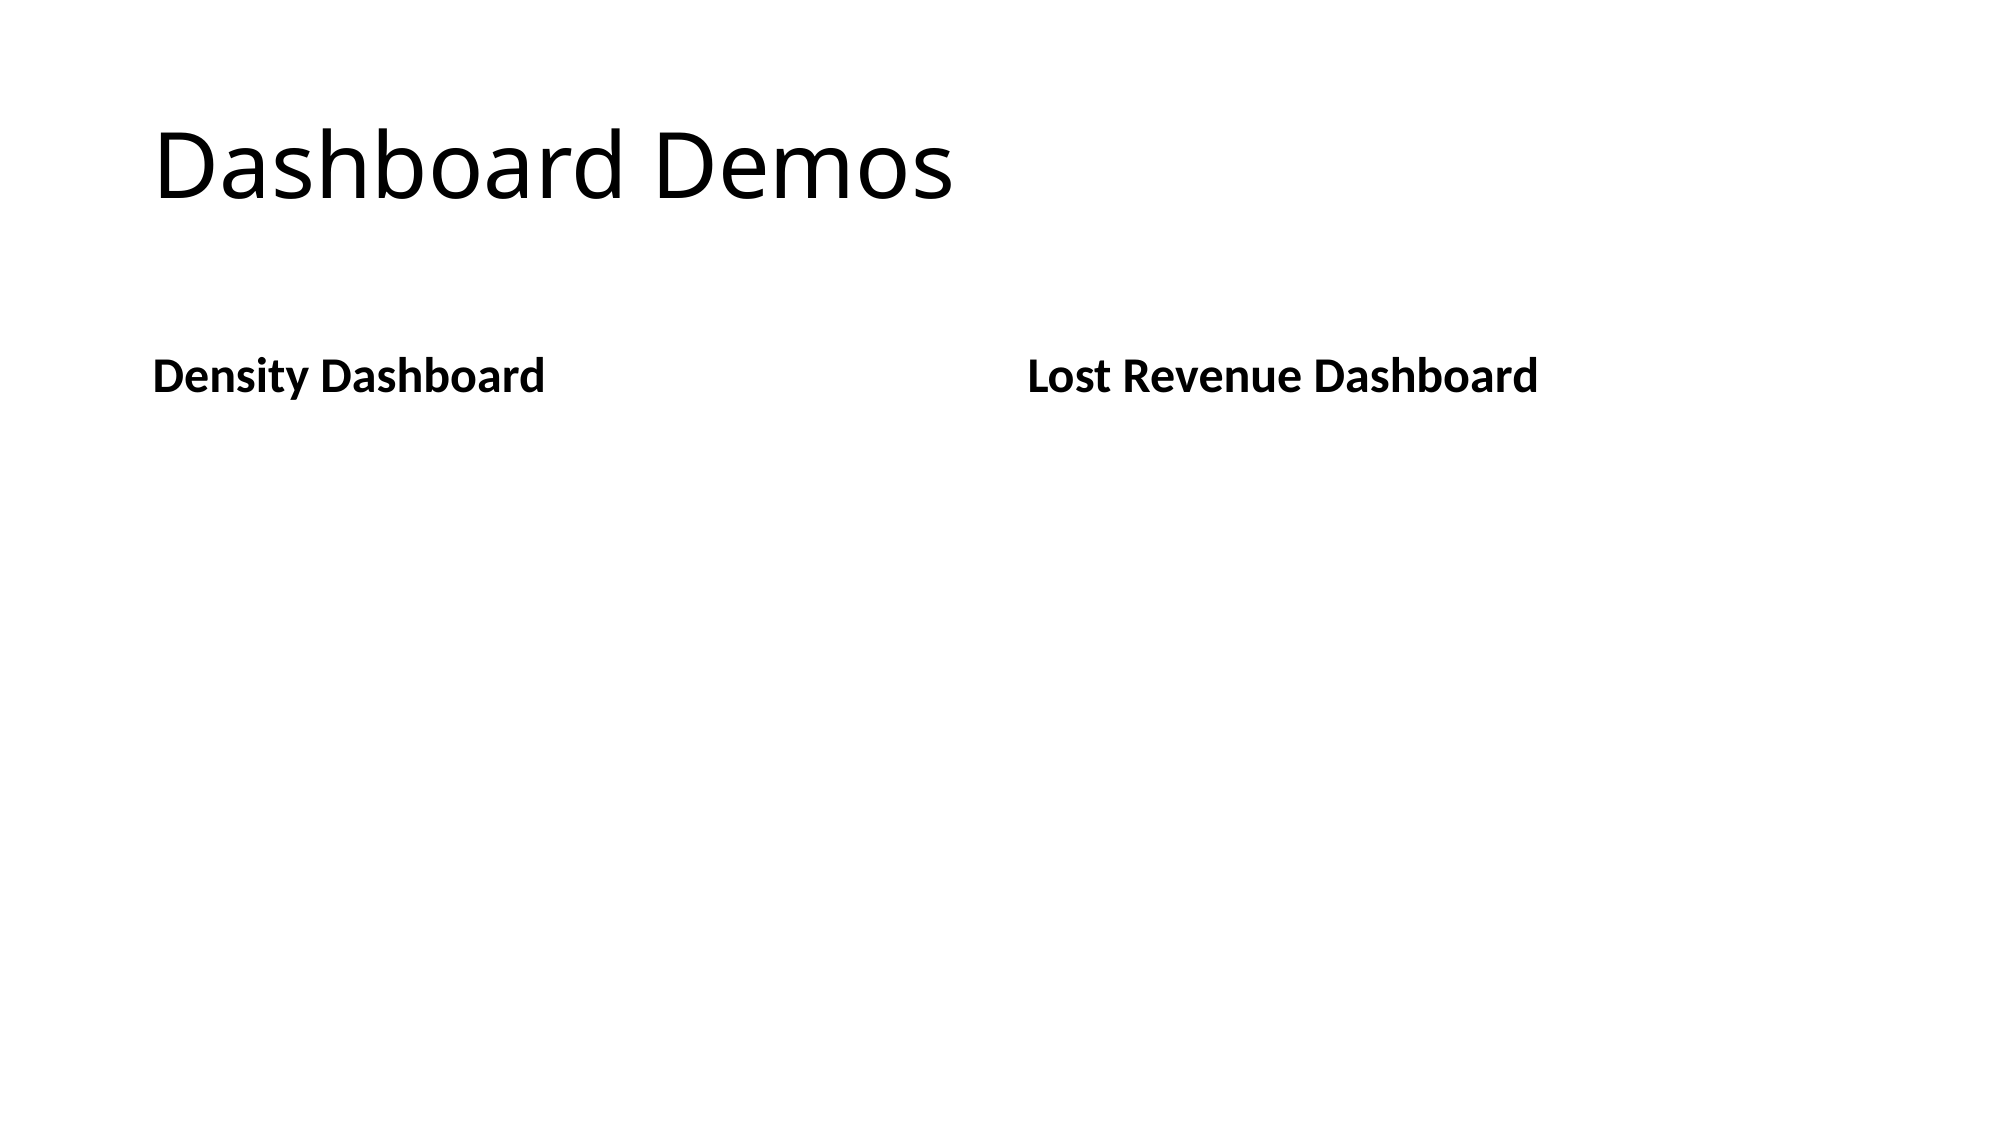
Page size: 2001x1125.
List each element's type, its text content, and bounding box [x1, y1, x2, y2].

list Density Dashboard [137, 275, 984, 411]
list Lost Revenue Dashboard [1012, 275, 1863, 411]
title Dashboard Demos [137, 59, 1863, 278]
